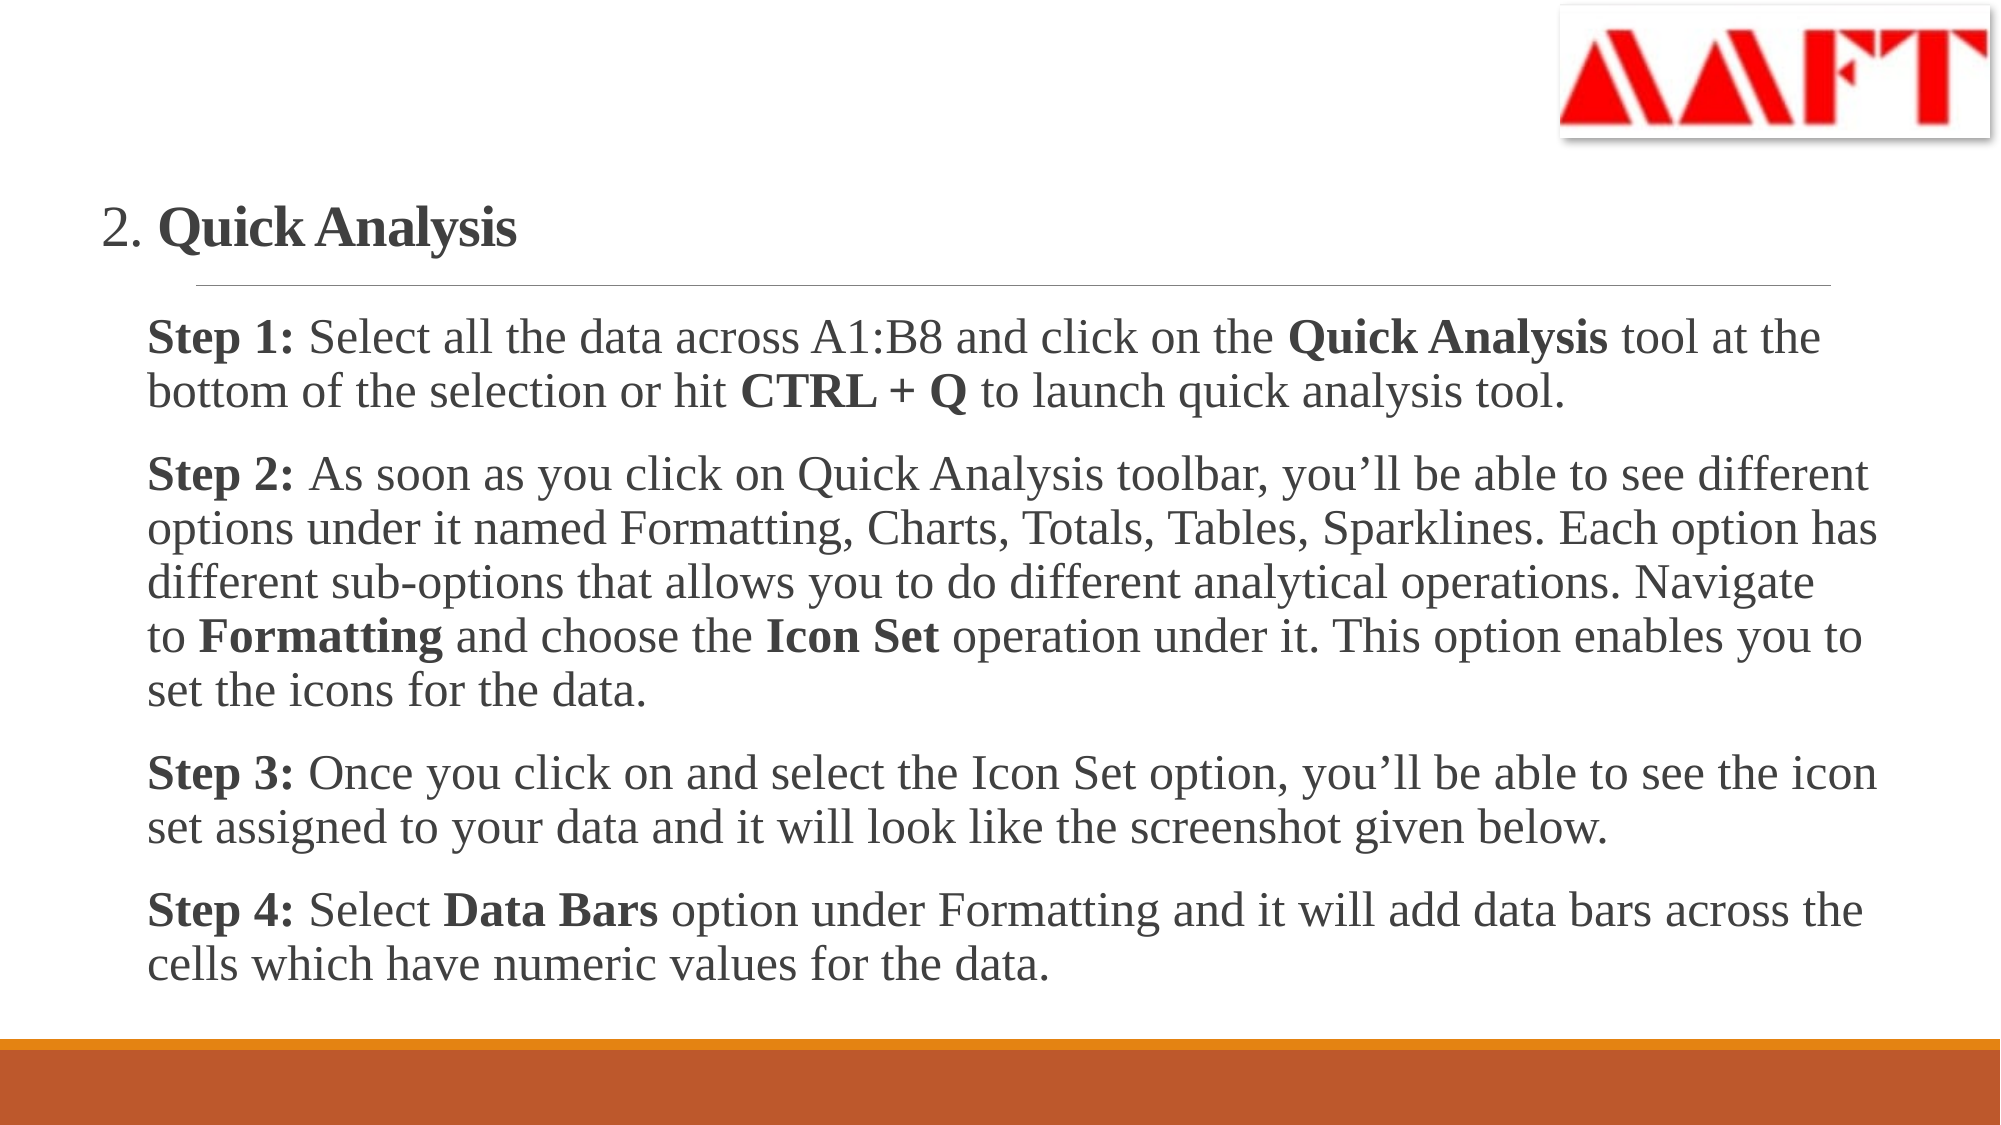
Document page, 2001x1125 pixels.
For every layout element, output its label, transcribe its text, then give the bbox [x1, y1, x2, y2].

picture [1559, 4, 1991, 139]
list Step 1: Select all the data across A1:B8 and click on the Quick Analysis tool at the bottom of the selection or hit CTRL + Q to launch quick analysis tool. Step 2: As soon as you click on Quick Analysis toolbar, you’ll be able to see different options under it named Formatting, Charts, Totals, Tables, Sparklines. Each option has different sub-options that allows you to do different analytical operations. Navigate to Formatting and choose the Icon Set operation under it. This option enables you to set the icons for the data. Step 3: Once you click on and select the Icon Set option, you’ll be able to see the icon set assigned to your data and it will look like the screenshot given below. Step 4: Select Data Bars option under Formatting and it will add data bars across the cells which have numeric values for the data. [132, 302, 1913, 1125]
title 2. Quick Analysis [86, 185, 722, 267]
